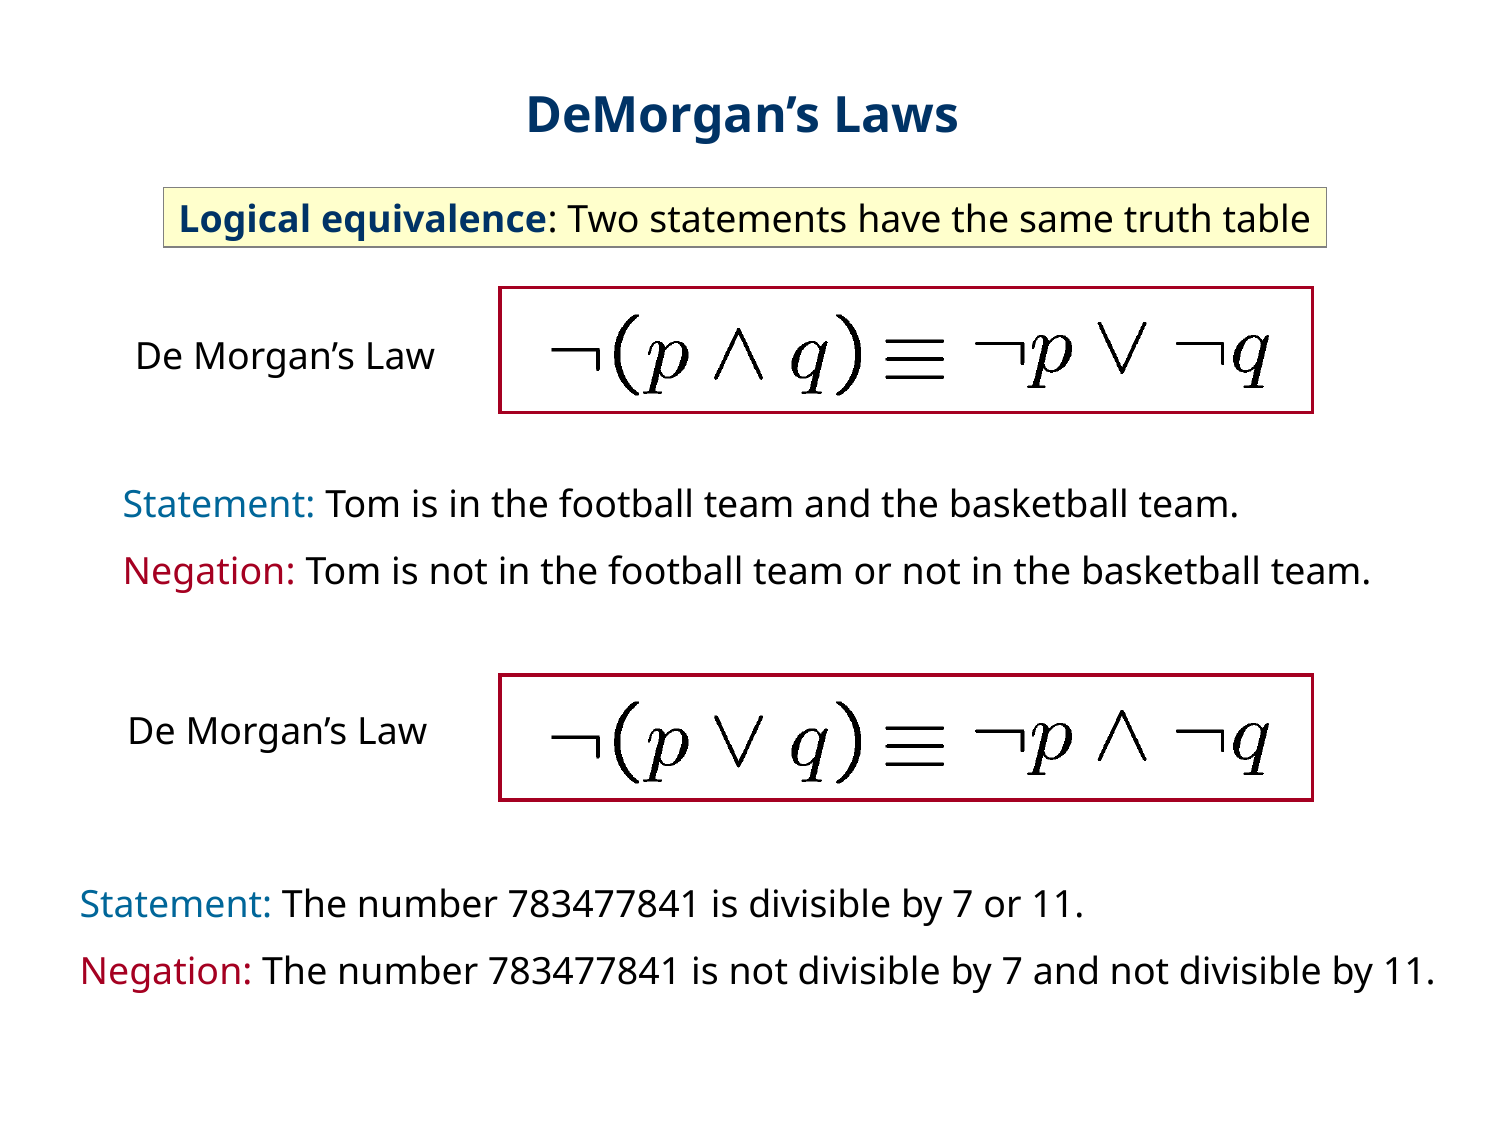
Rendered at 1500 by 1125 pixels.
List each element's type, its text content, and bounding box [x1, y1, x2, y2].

picture [549, 312, 863, 397]
text_box Statement: The number 783477841 is divisible by 7 or 11. Negation: The number 783477841 is not divisible by 7 and not divisible by 11. [64, 872, 1453, 1000]
picture [880, 724, 944, 767]
picture [880, 337, 944, 380]
picture [974, 318, 1272, 390]
picture [974, 705, 1272, 778]
text_box Logical equivalence: Two statements have the same truth table [163, 187, 1327, 248]
text_box Statement: Tom is in the football team and the basketball team. Negation: Tom is not in the football team or not in the basketball team. [108, 472, 1388, 600]
text_box [499, 675, 1313, 800]
text_box De Morgan’s Law [112, 699, 443, 760]
text_box DeMorgan’s Laws [510, 74, 975, 150]
text_box [499, 287, 1313, 413]
picture [549, 699, 863, 784]
text_box De Morgan’s Law [120, 324, 451, 385]
